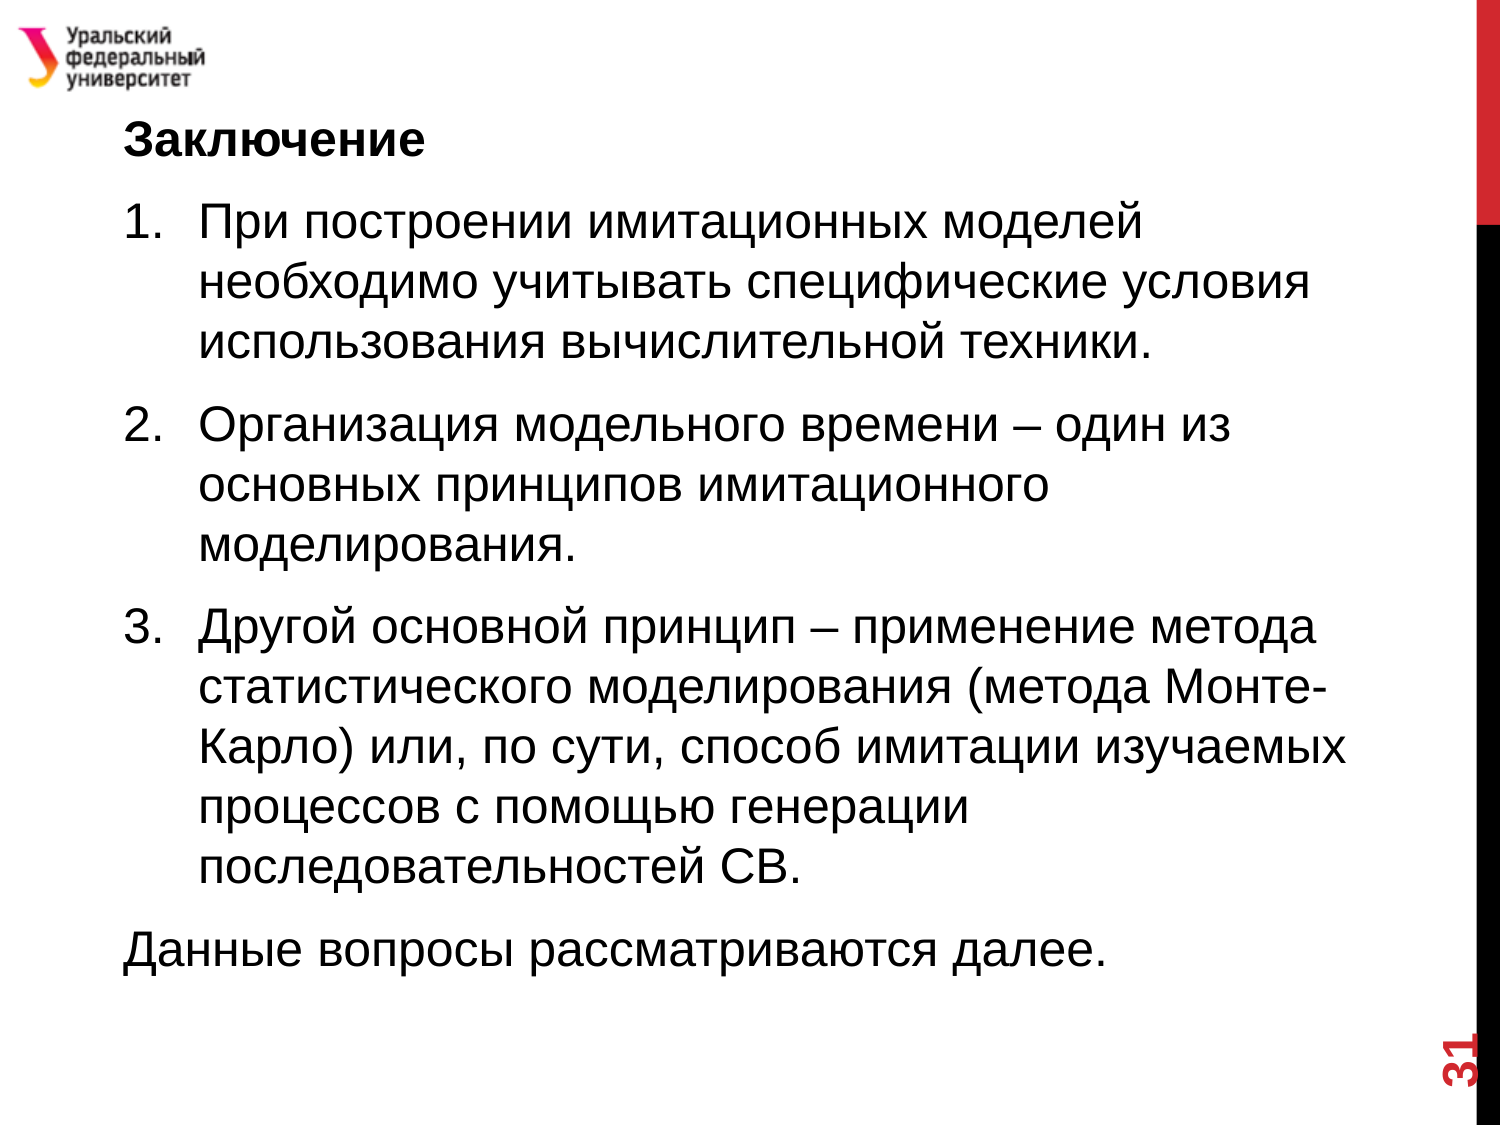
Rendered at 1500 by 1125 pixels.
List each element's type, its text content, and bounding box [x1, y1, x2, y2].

list Заключение При построении имитационных моделей необходимо учитывать специфические условия использования вычислительной техники. Организация модельного времени – один из основных принципов имитационного моделирования. Другой основной принцип – применение метода статистического моделирования (метода Монте-Карло) или, по сути, способ имитации изучаемых процессов с помощью генерации последовательностей СВ. Данные вопросы рассматриваются далее. [108, 98, 1390, 1060]
slide_number 31 [1427, 887, 1488, 1104]
picture [0, 0, 211, 105]
